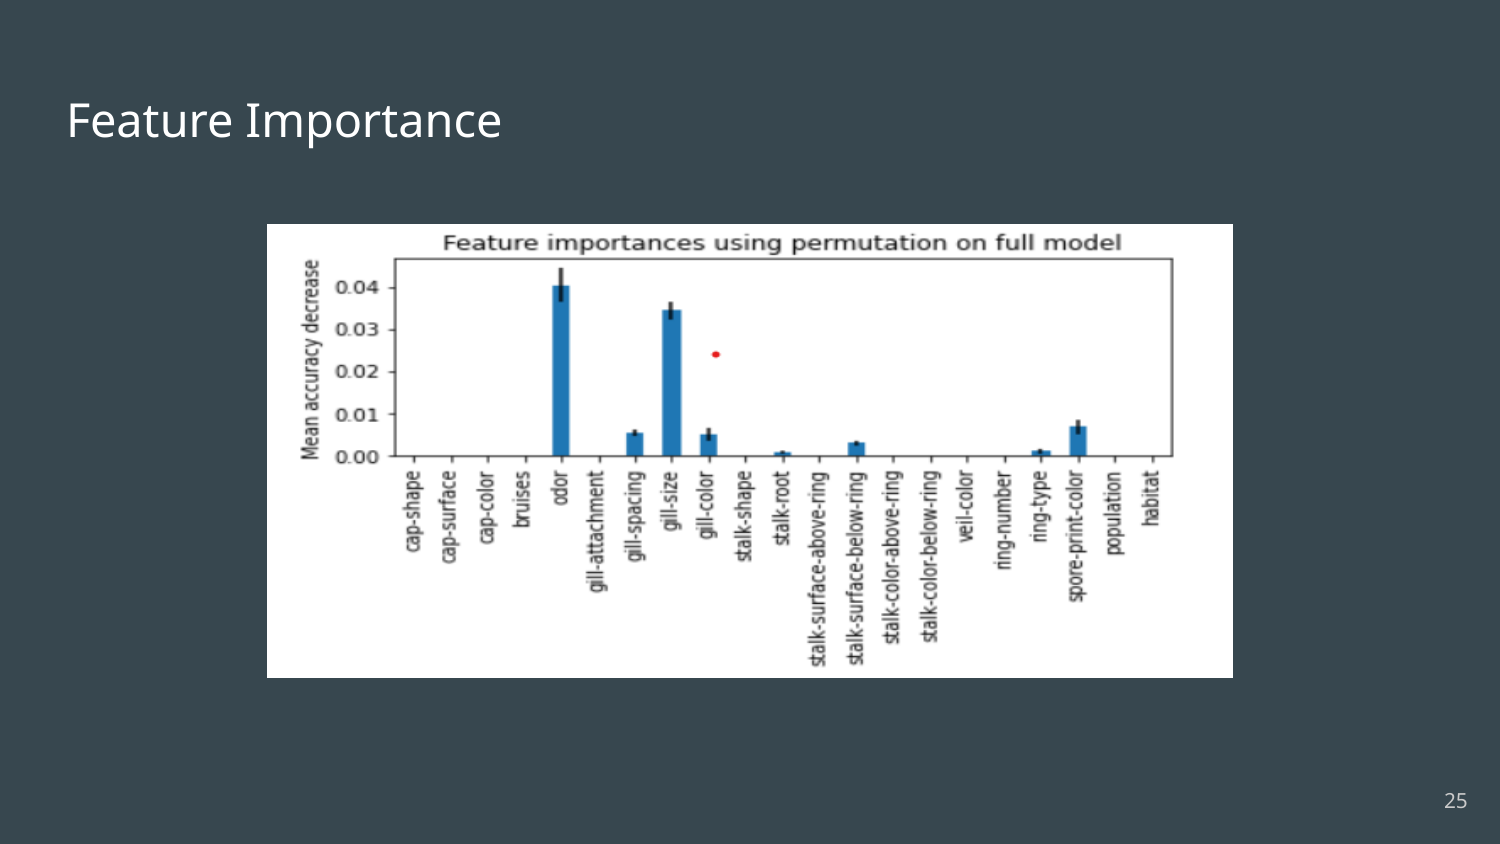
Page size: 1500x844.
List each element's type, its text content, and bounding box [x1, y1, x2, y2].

slide_number ‹#› [1392, 767, 1483, 833]
picture [267, 223, 1233, 678]
title Feature Importance [51, 72, 1449, 167]
